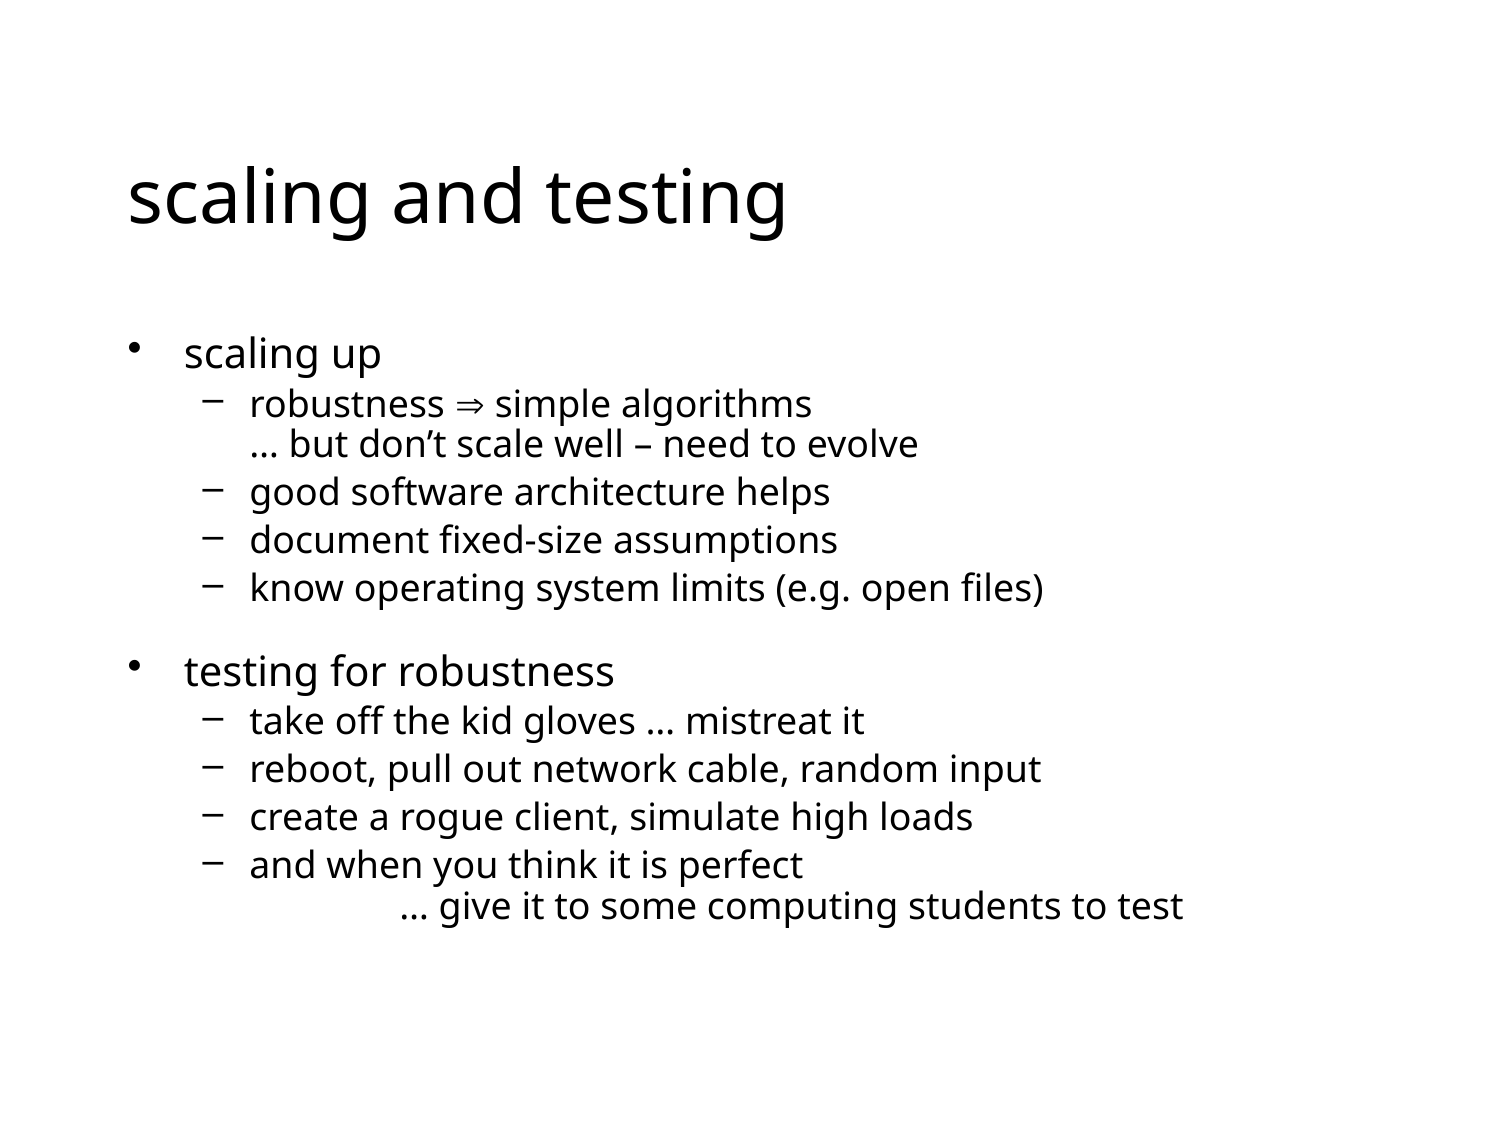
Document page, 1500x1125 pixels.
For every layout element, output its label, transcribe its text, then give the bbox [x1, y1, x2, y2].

title scaling and testing [112, 99, 1238, 288]
list scaling up robustness  simple algorithms … but don’t scale well – need to evolve good software architecture helps document fixed-size assumptions know operating system limits (e.g. open files) testing for robustness take off the kid gloves … mistreat it reboot, pull out network cable, random input create a rogue client, simulate high loads and when you think it is perfect … give it to some computing students to test [112, 324, 1388, 1000]
